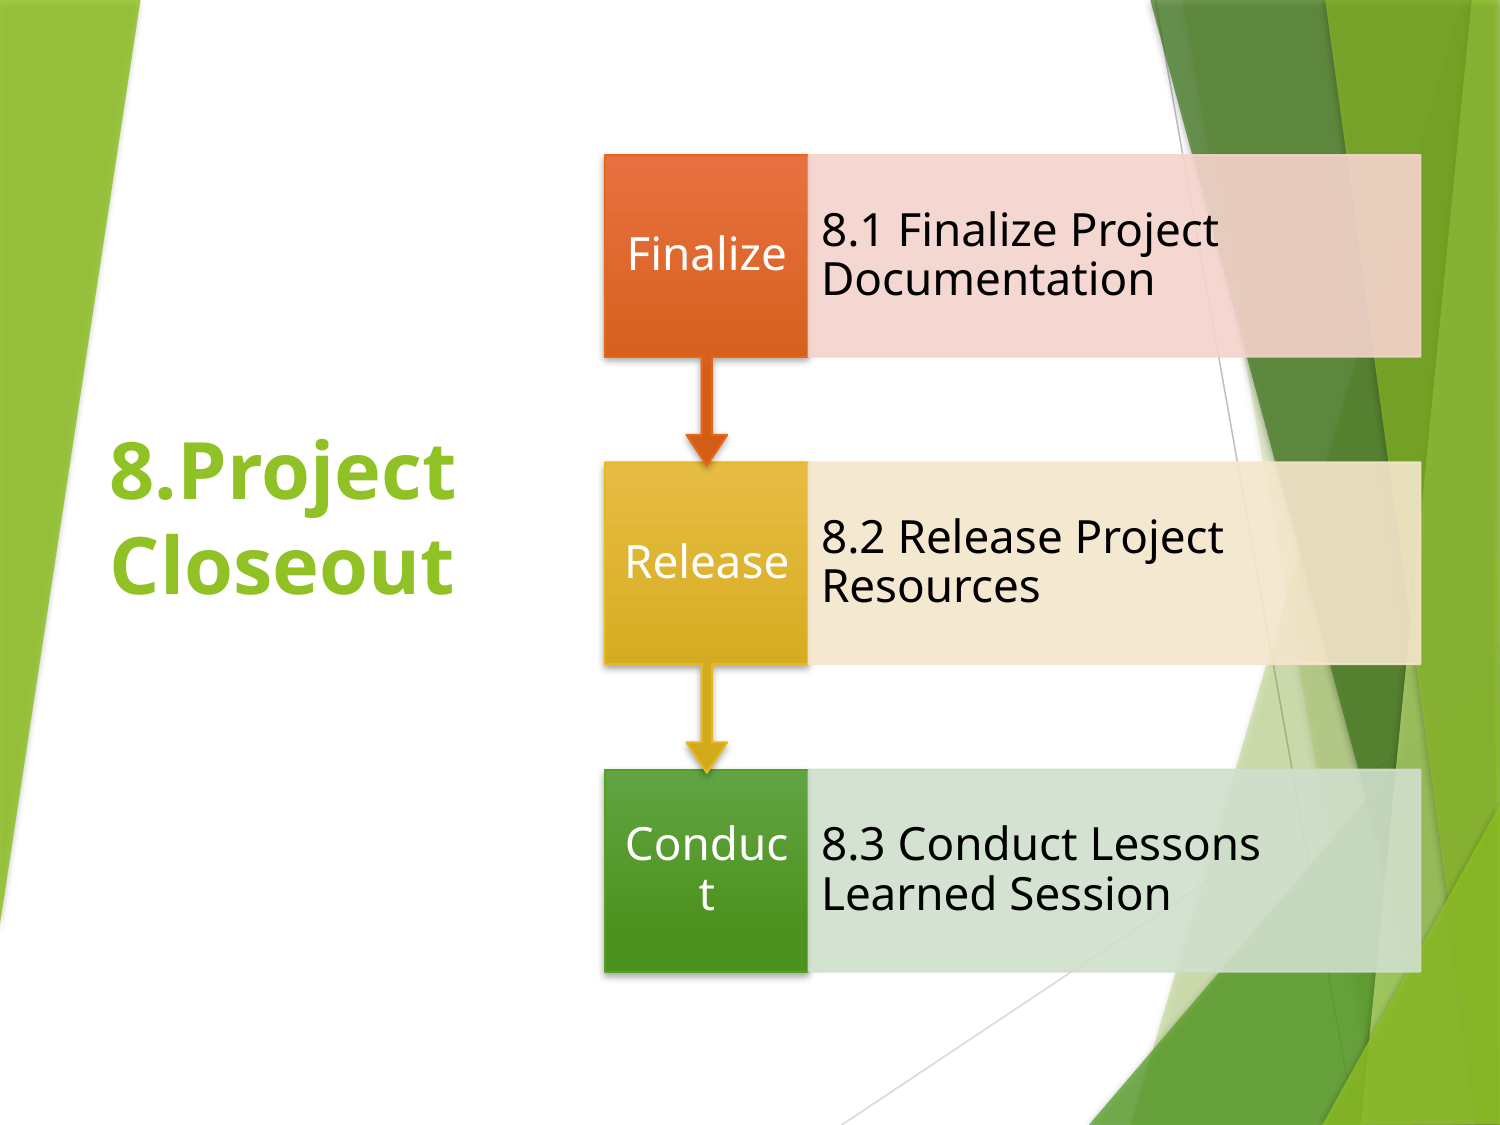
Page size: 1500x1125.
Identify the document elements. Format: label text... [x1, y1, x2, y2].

title 8.Project Closeout [94, 226, 532, 899]
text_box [604, 154, 1421, 973]
